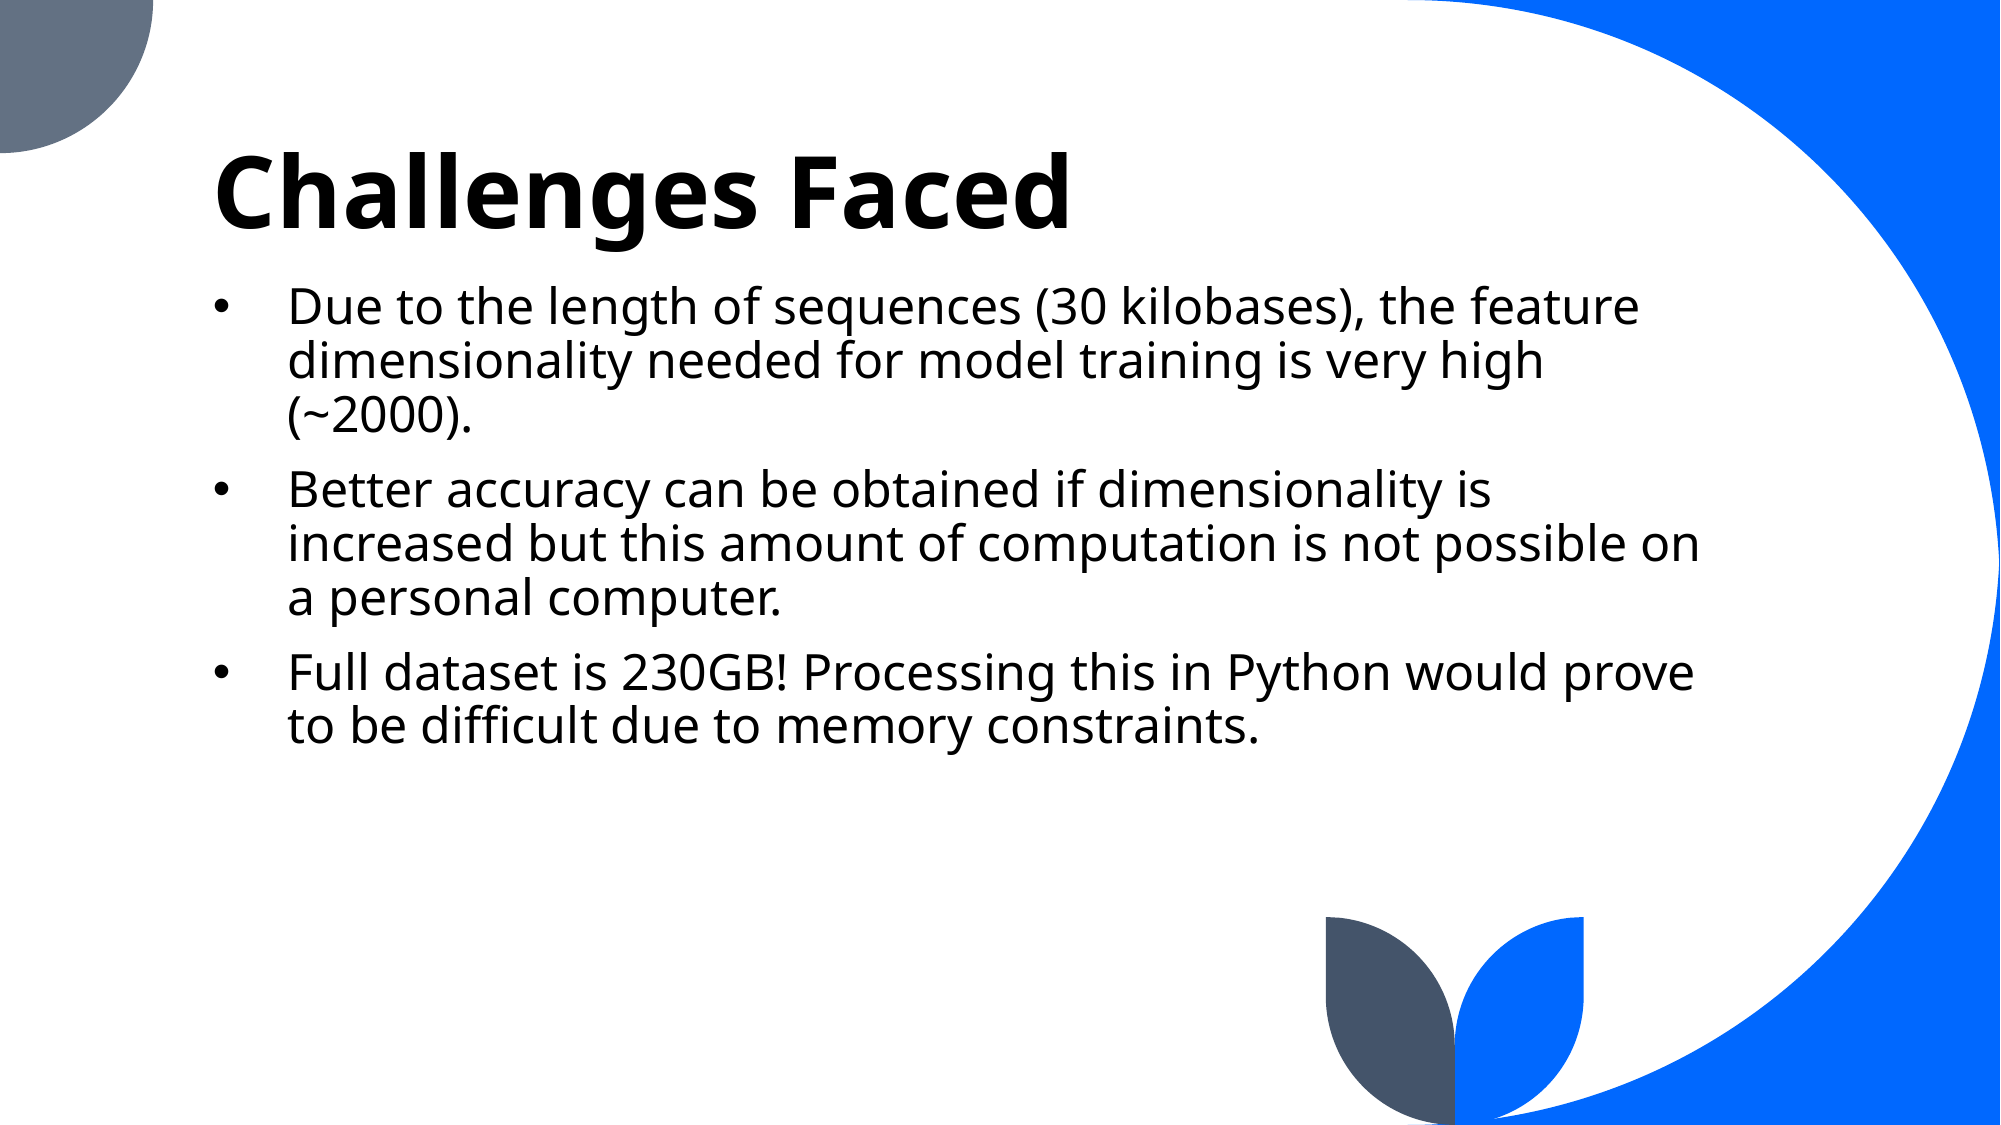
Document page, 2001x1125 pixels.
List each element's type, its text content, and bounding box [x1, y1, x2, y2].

list Due to the length of sequences (30 kilobases), the feature dimensionality needed for model training is very high (~2000). Better accuracy can be obtained if dimensionality is increased but this amount of computation is not possible on a personal computer. Full dataset is 230GB! Processing this in Python would prove to be difficult due to memory constraints. [197, 273, 1734, 768]
title Challenges Faced [197, 0, 1803, 258]
